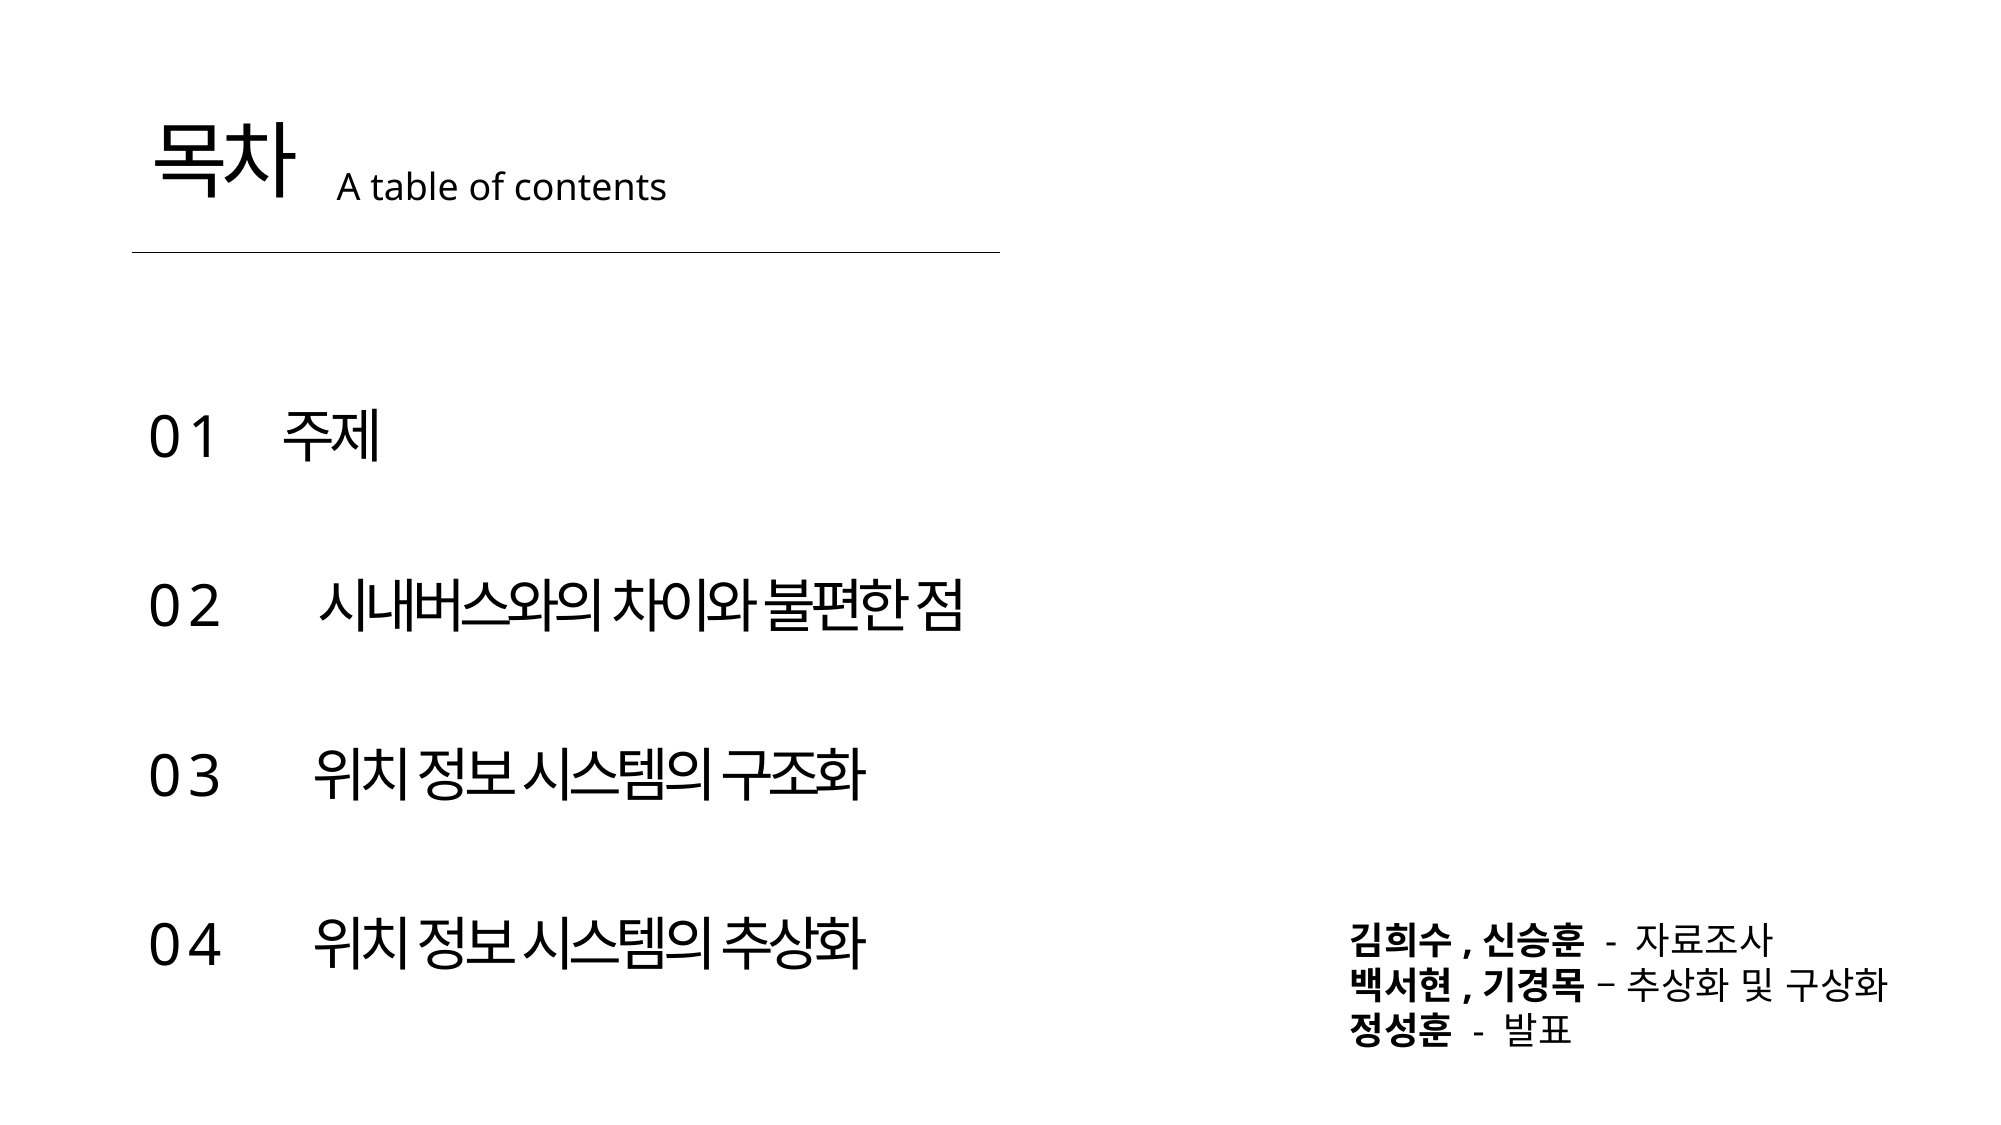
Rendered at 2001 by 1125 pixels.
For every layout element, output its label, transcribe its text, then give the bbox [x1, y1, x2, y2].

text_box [131, 561, 1022, 647]
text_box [131, 899, 917, 986]
text_box 목차 [136, 100, 313, 215]
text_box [131, 730, 917, 817]
text_box A table of contents. [321, 155, 693, 216]
text_box 김희수,신승훈 - 자료조사 백서현,기경목 – 추상화 및 구상화 정성훈 - 발표 [1335, 909, 1947, 1060]
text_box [131, 391, 400, 478]
